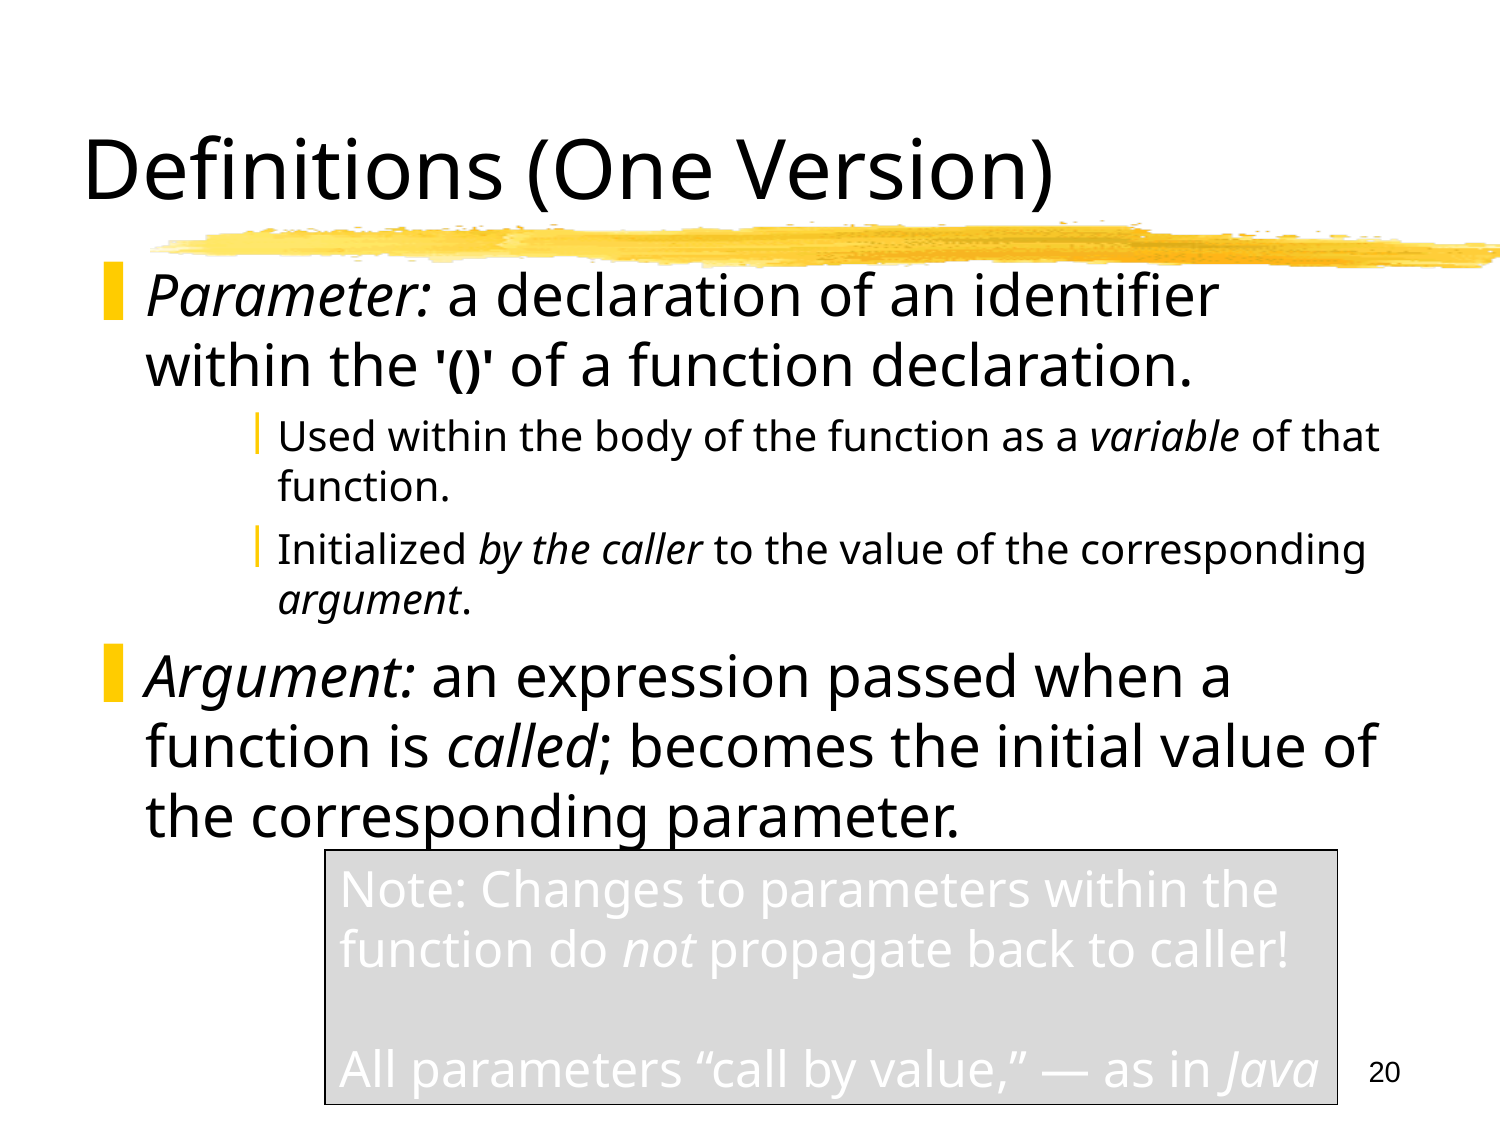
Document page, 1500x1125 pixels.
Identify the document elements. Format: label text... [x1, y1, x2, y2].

list Parameter: a declaration of an identifier within the '()' of a function declaration. Used within the body of the function as a variable of that function. Initialized by the caller to the value of the corresponding argument. Argument: an expression passed when a function is called; becomes the initial value of the corresponding parameter. [75, 249, 1416, 993]
picture [150, 215, 1500, 279]
text_box Note: Changes to parameters within the function do not propagate back to caller! All parameters “call by value,” — as in Java [324, 849, 1338, 1105]
title Definitions (One Version) [66, 9, 1341, 225]
slide_number 20 [1338, 1021, 1417, 1097]
